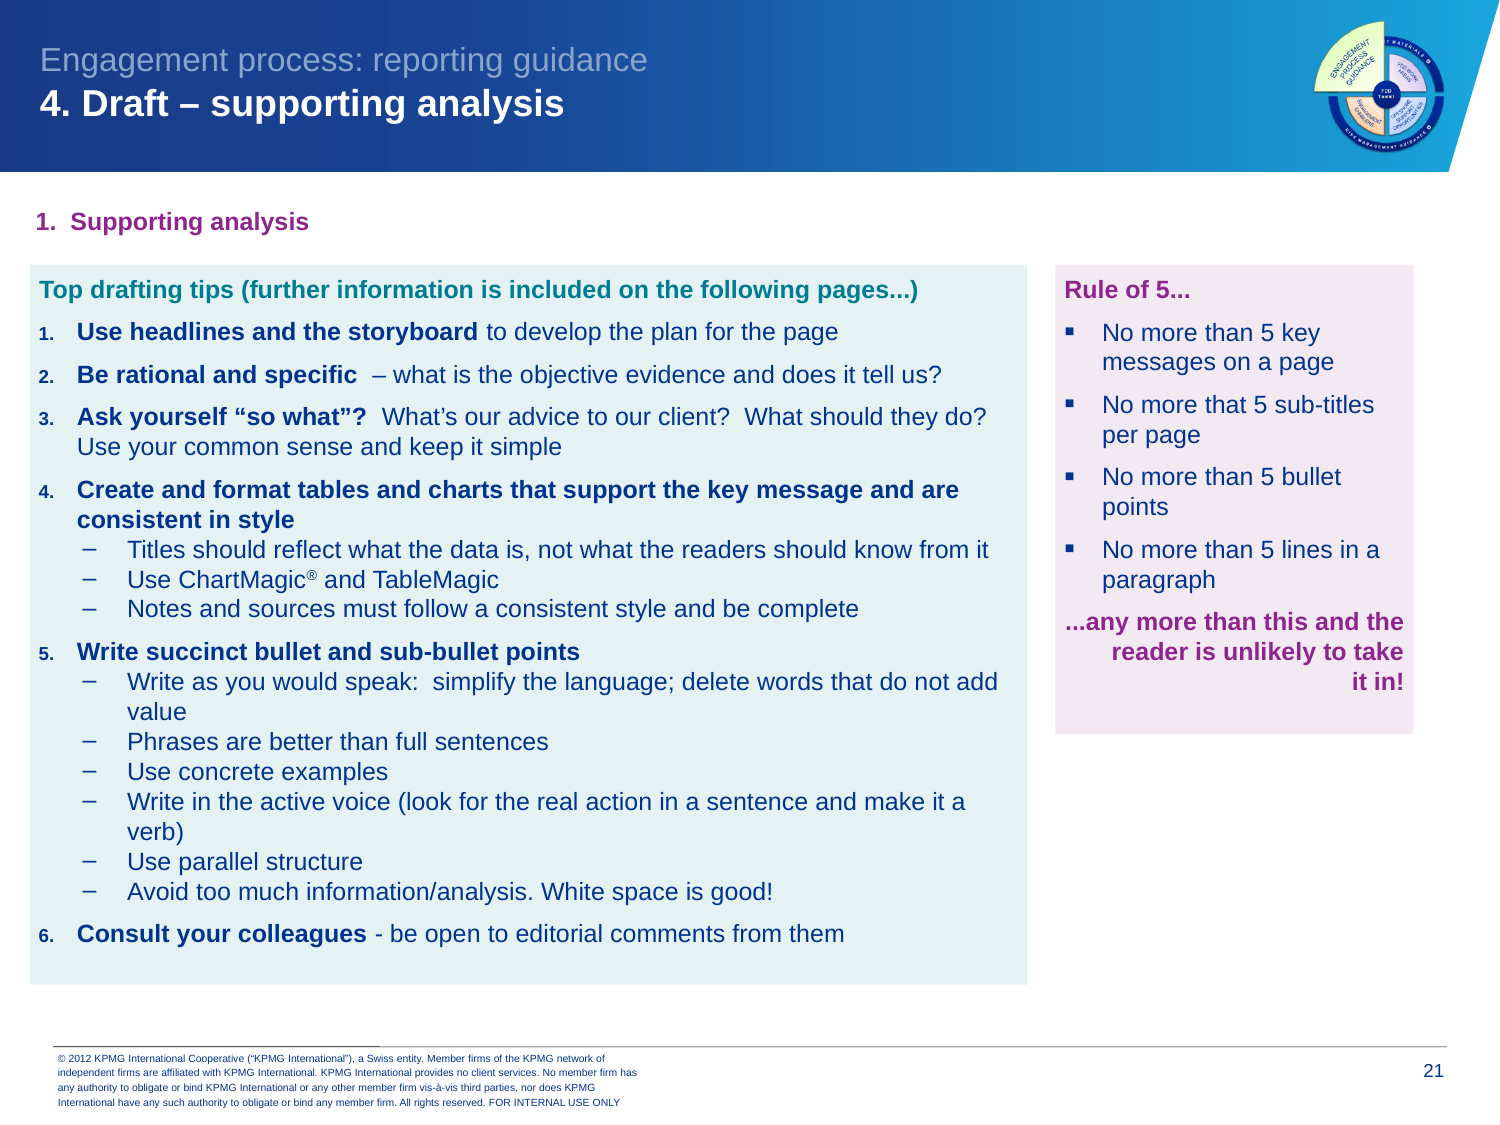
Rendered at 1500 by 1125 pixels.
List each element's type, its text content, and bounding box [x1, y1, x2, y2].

picture [0, 0, 1500, 174]
text_box Rule of 5... No more than 5 key messages on a page No more that 5 sub-titles per page No more than 5 bullet points No more than 5 lines in a paragraph ...any more than this and the reader is unlikely to take it in! [1055, 264, 1414, 735]
text_box Top drafting tips (further information is included on the following pages...) Use headlines and the storyboard to develop the plan for the page Be rational and specific – what is the objective evidence and does it tell us? Ask yourself “so what”? What’s our advice to our client? What should they do? Use your common sense and keep it simple Create and format tables and charts that support the key message and are consistent in style Titles should reflect what the data is, not what the readers should know from it Use ChartMagic® and TableMagic Notes and sources must follow a consistent style and be complete Write succinct bullet and sub-bullet points Write as you would speak: simplify the language; delete words that do not add value Phrases are better than full sentences Use concrete examples Write in the active voice (look for the real action in a sentence and make it a verb) Use parallel structure Avoid too much information/analysis. White space is good! Consult your colleagues - be open to editorial comments from them [29, 264, 1027, 985]
text_box 1. Supporting analysis [35, 205, 1468, 644]
text_box Engagement process: reporting guidance 4. Draft – supporting analysis [24, 0, 1500, 162]
